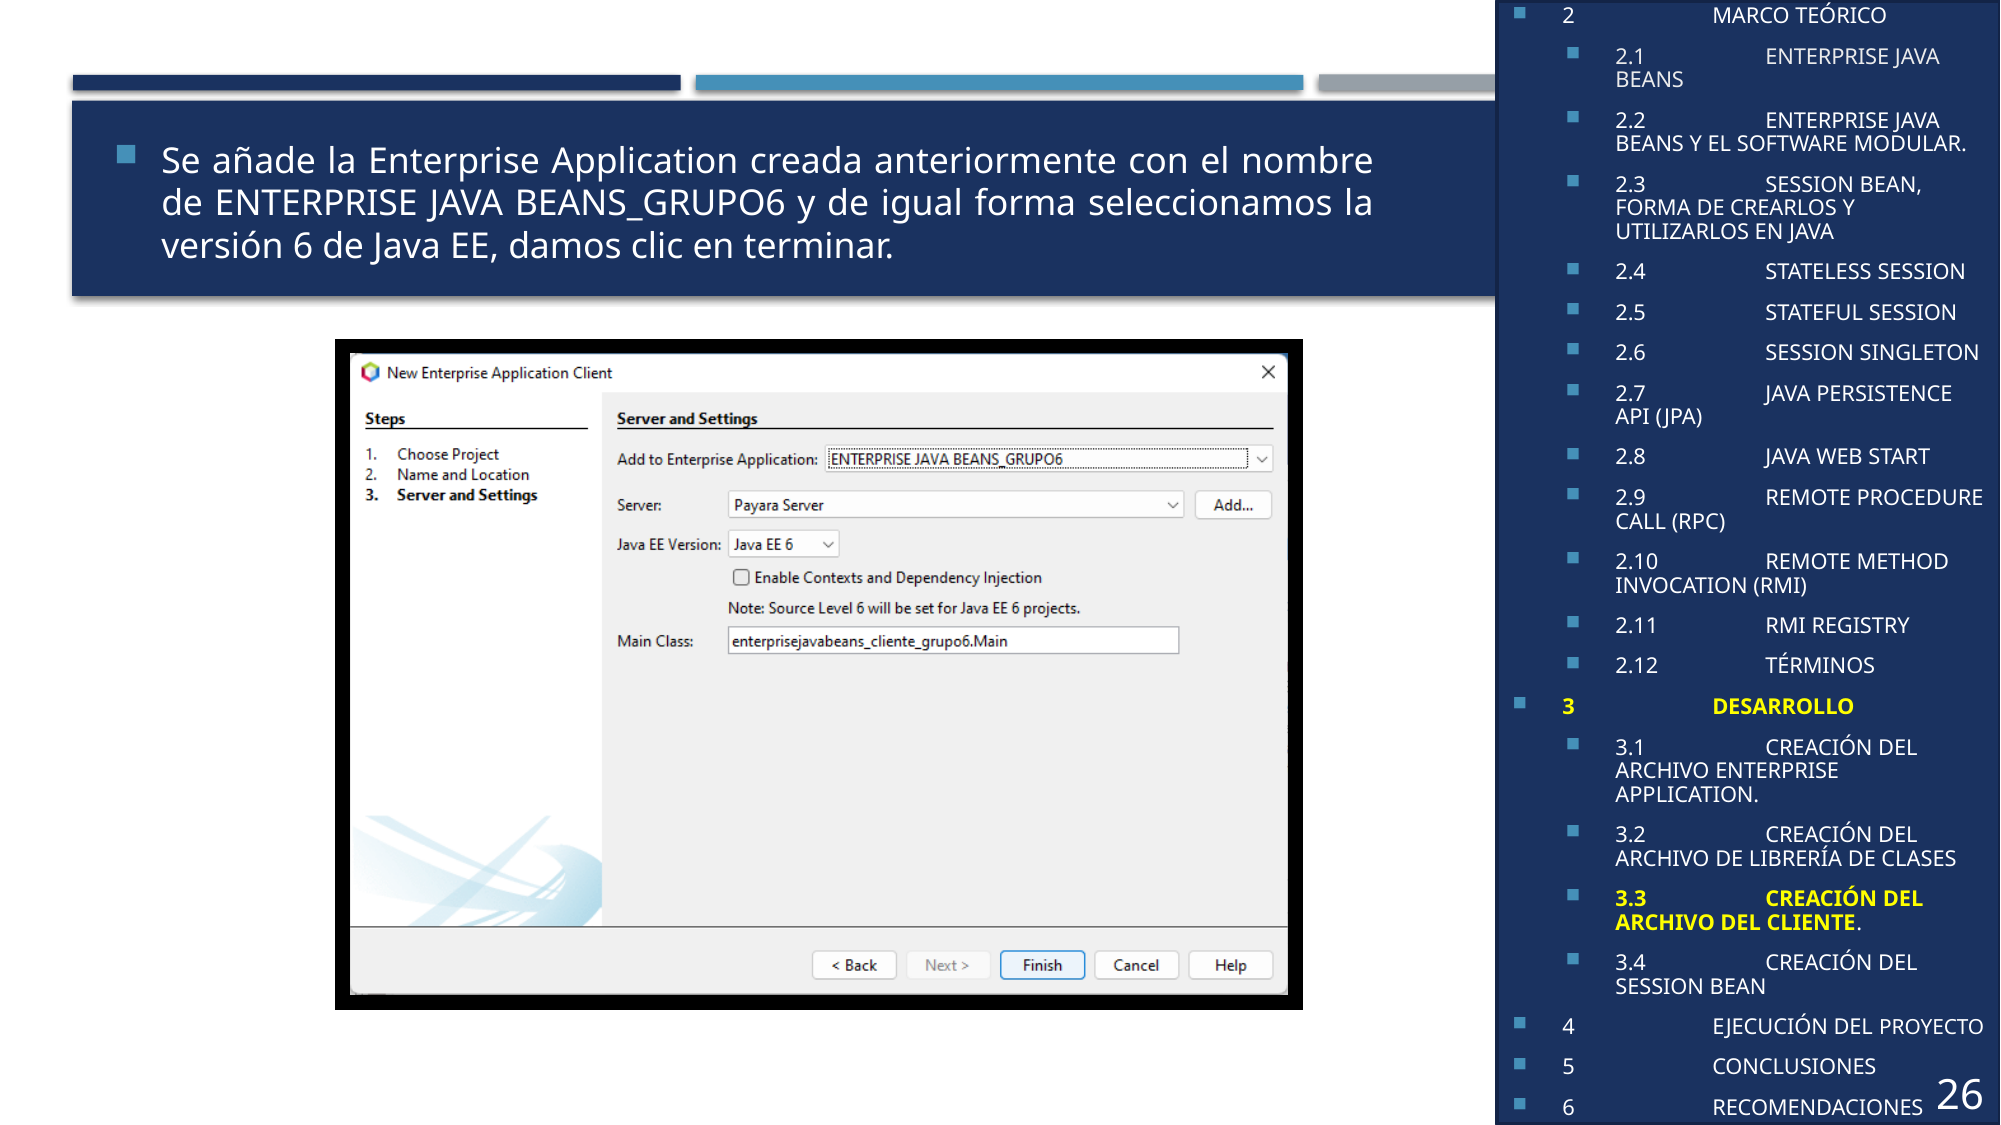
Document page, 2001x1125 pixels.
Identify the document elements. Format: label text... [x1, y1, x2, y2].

list Se añade la Enterprise Application creada anteriormente con el nombre de ENTERPRISE JAVA BEANS_GRUPO6 y de igual forma seleccionamos la versión 6 de Java EE, damos clic en terminar. [98, 129, 1390, 274]
picture [349, 352, 1289, 996]
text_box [1496, 0, 2000, 1125]
